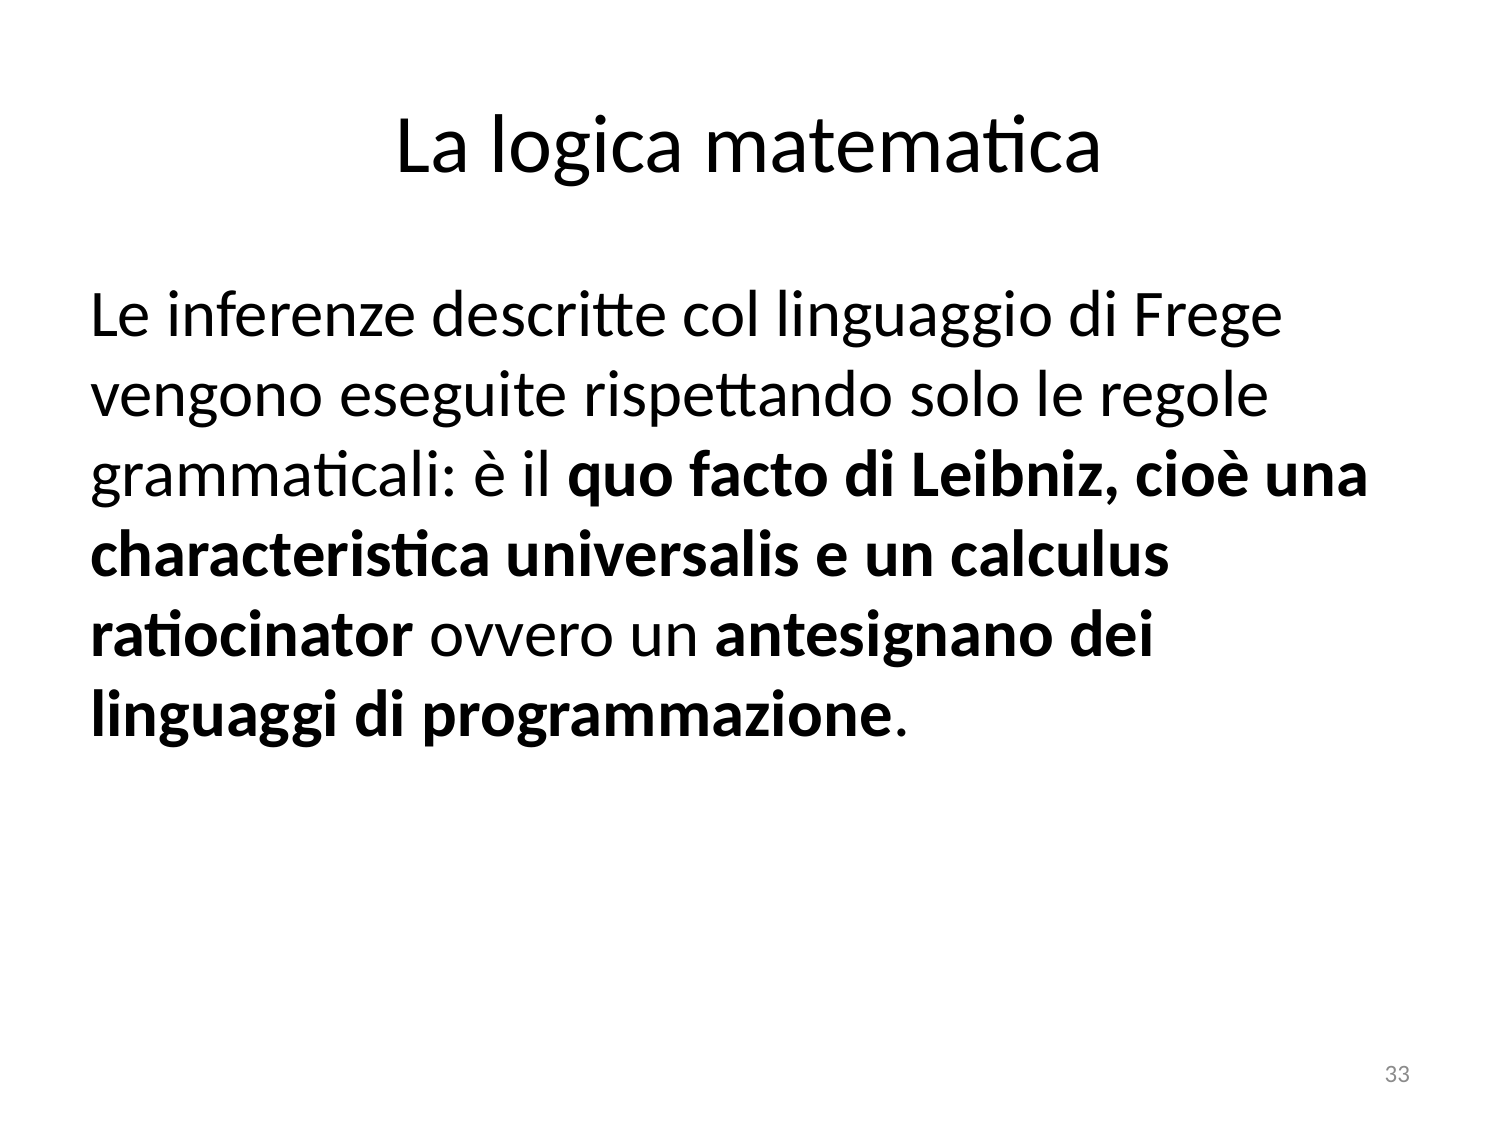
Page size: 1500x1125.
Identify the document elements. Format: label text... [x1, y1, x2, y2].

title La logica matematica [75, 45, 1425, 233]
list Le inferenze descritte col linguaggio di Frege vengono eseguite rispettando solo le regole grammaticali: è il quo facto di Leibniz, cioè una characteristica universalis e un calculus ratiocinator ovvero un antesignano dei linguaggi di programmazione. [75, 262, 1425, 1005]
slide_number 33 [1074, 1042, 1425, 1103]
